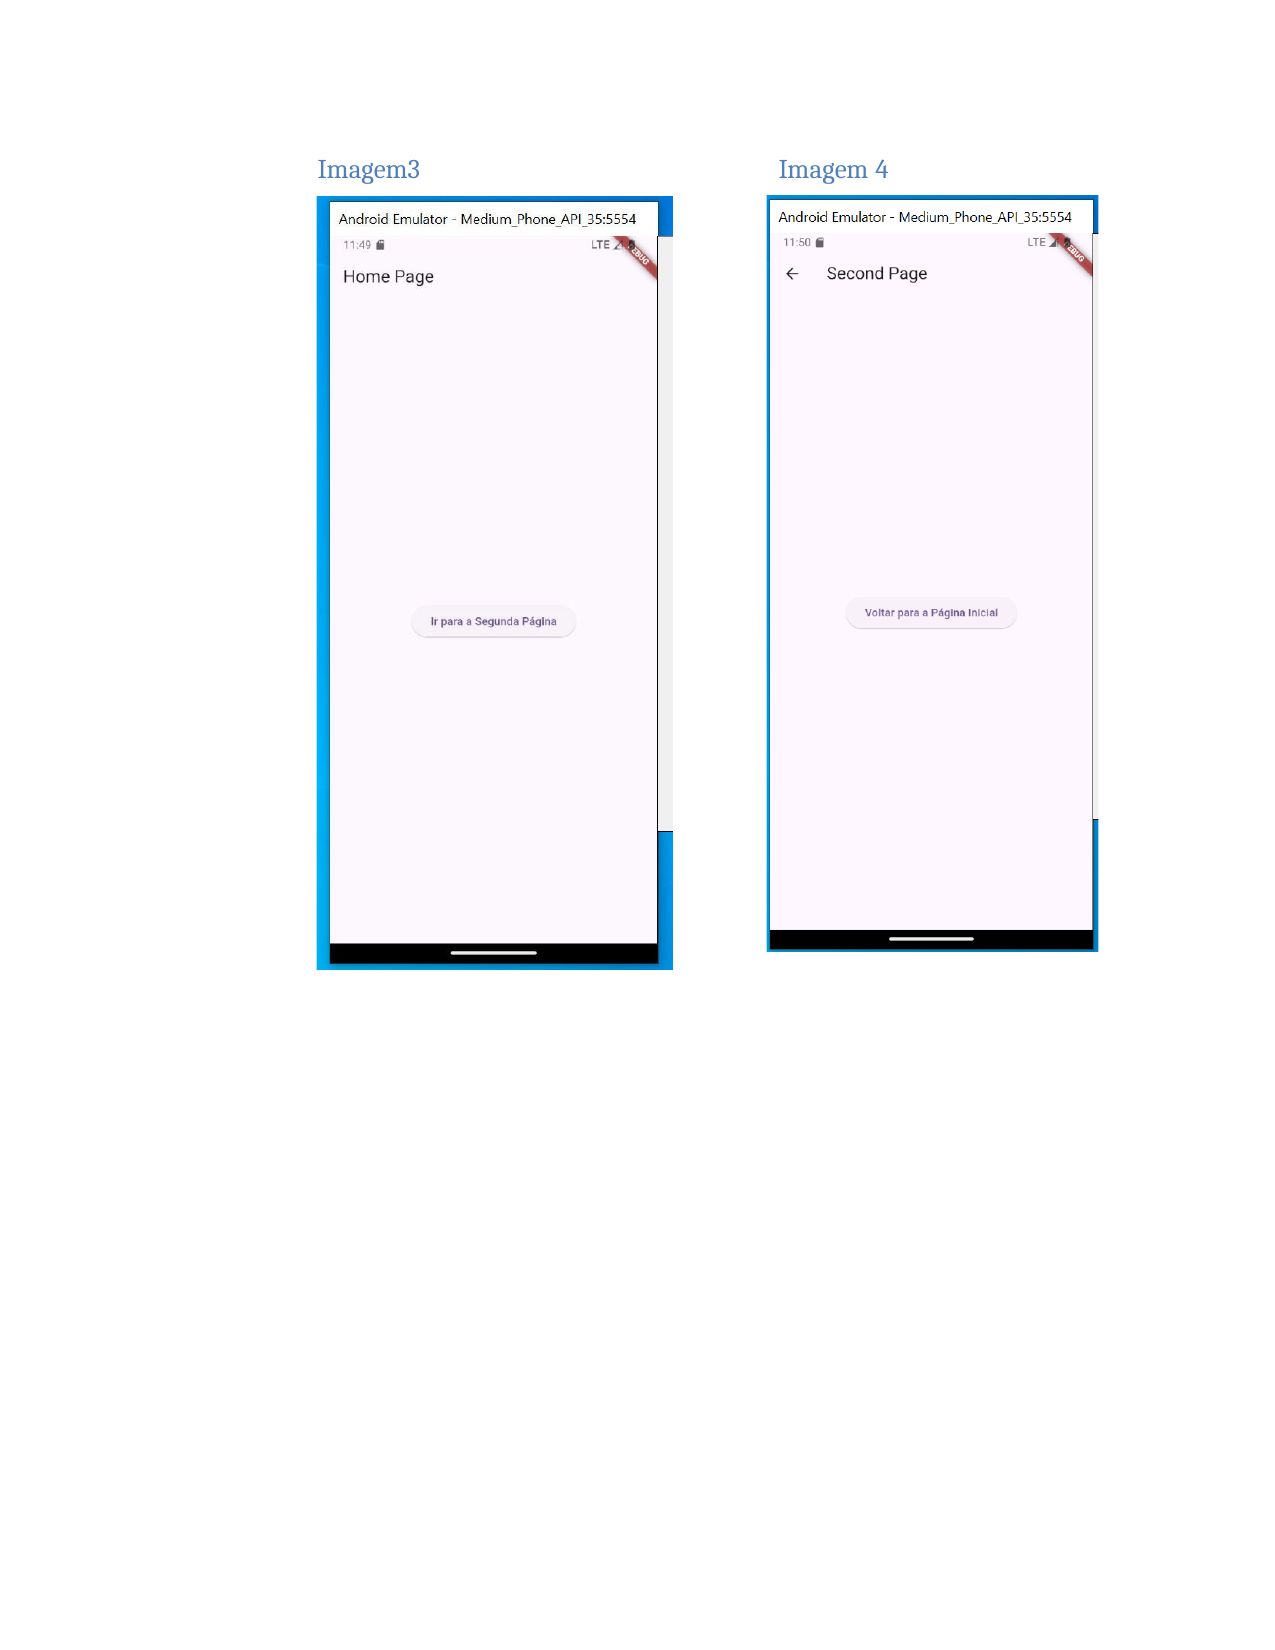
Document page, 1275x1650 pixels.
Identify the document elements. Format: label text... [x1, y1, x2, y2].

text_box Imagem 4 [776, 151, 895, 185]
text_box [316, 196, 673, 970]
text_box [766, 195, 1099, 952]
text_box Imagem3 [315, 151, 429, 185]
